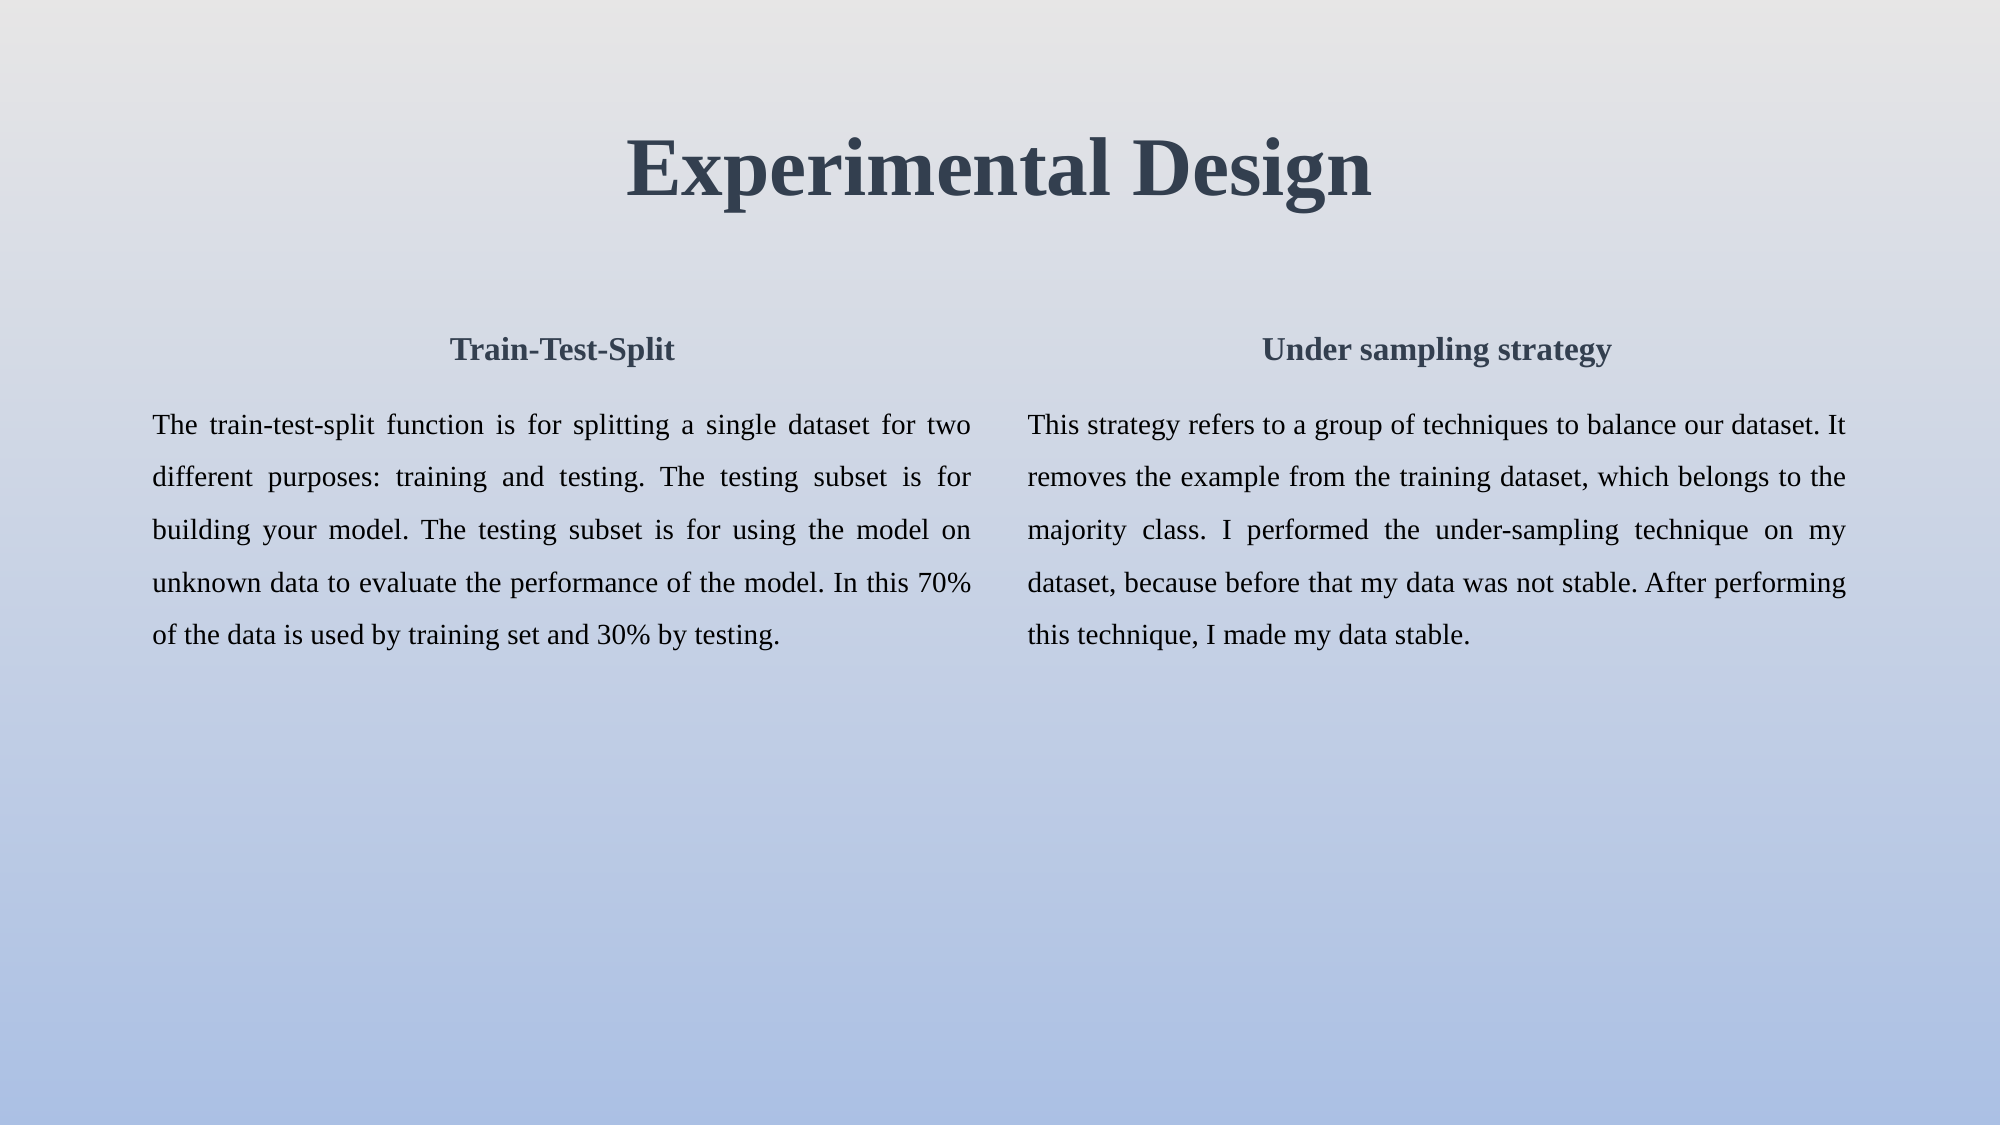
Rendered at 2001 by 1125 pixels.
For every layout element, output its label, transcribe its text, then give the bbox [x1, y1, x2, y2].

title Experimental Design [137, 59, 1863, 278]
list Under sampling strategy This strategy refers to a group of techniques to balance our dataset. It removes the example from the training dataset, which belongs to the majority class. I performed the under-sampling technique on my dataset, because before that my data was not stable. After performing this technique, I made my data stable. [1012, 299, 1863, 1014]
list Train-Test-Split The train-test-split function is for splitting a single dataset for two different purposes: training and testing. The testing subset is for building your model. The testing subset is for using the model on unknown data to evaluate the performance of the model. In this 70% of the data is used by training set and 30% by testing. [137, 299, 988, 1014]
